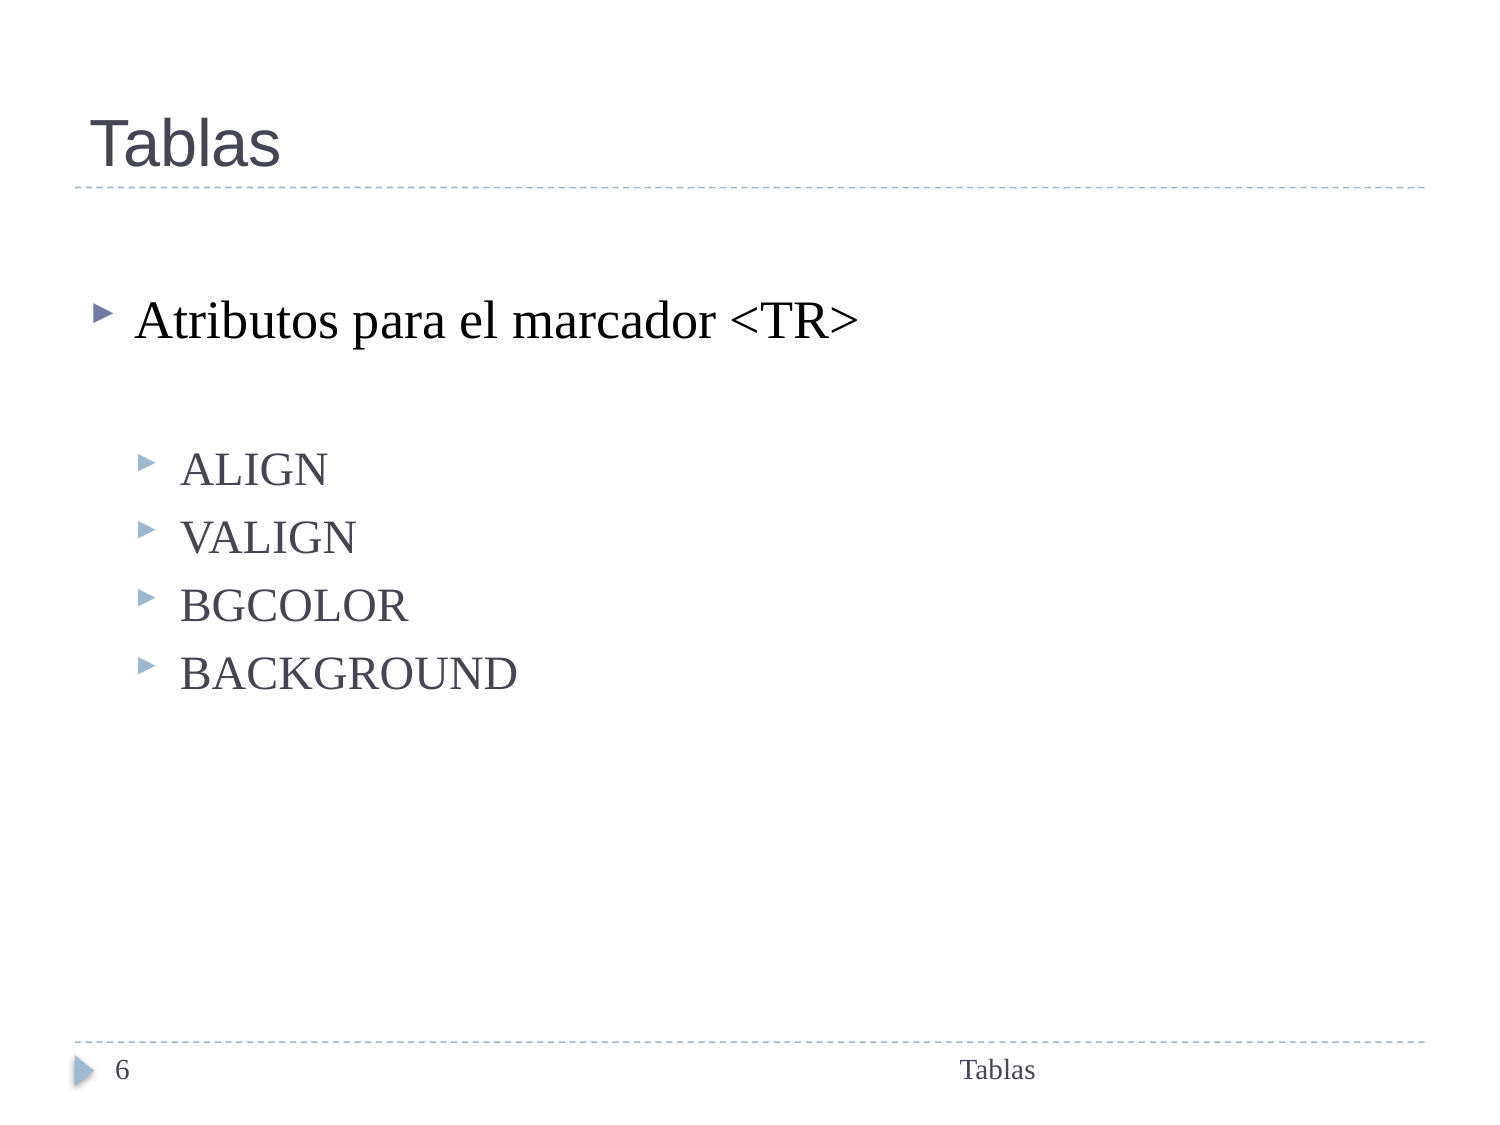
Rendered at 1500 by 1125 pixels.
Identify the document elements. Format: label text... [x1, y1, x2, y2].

slide_number 6 [100, 1042, 426, 1103]
title Tablas [75, 24, 1425, 188]
list Atributos para el marcador <TR> ALIGN VALIGN BGCOLOR BACKGROUND [75, 200, 1425, 1010]
footer Tablas [475, 1042, 1051, 1103]
